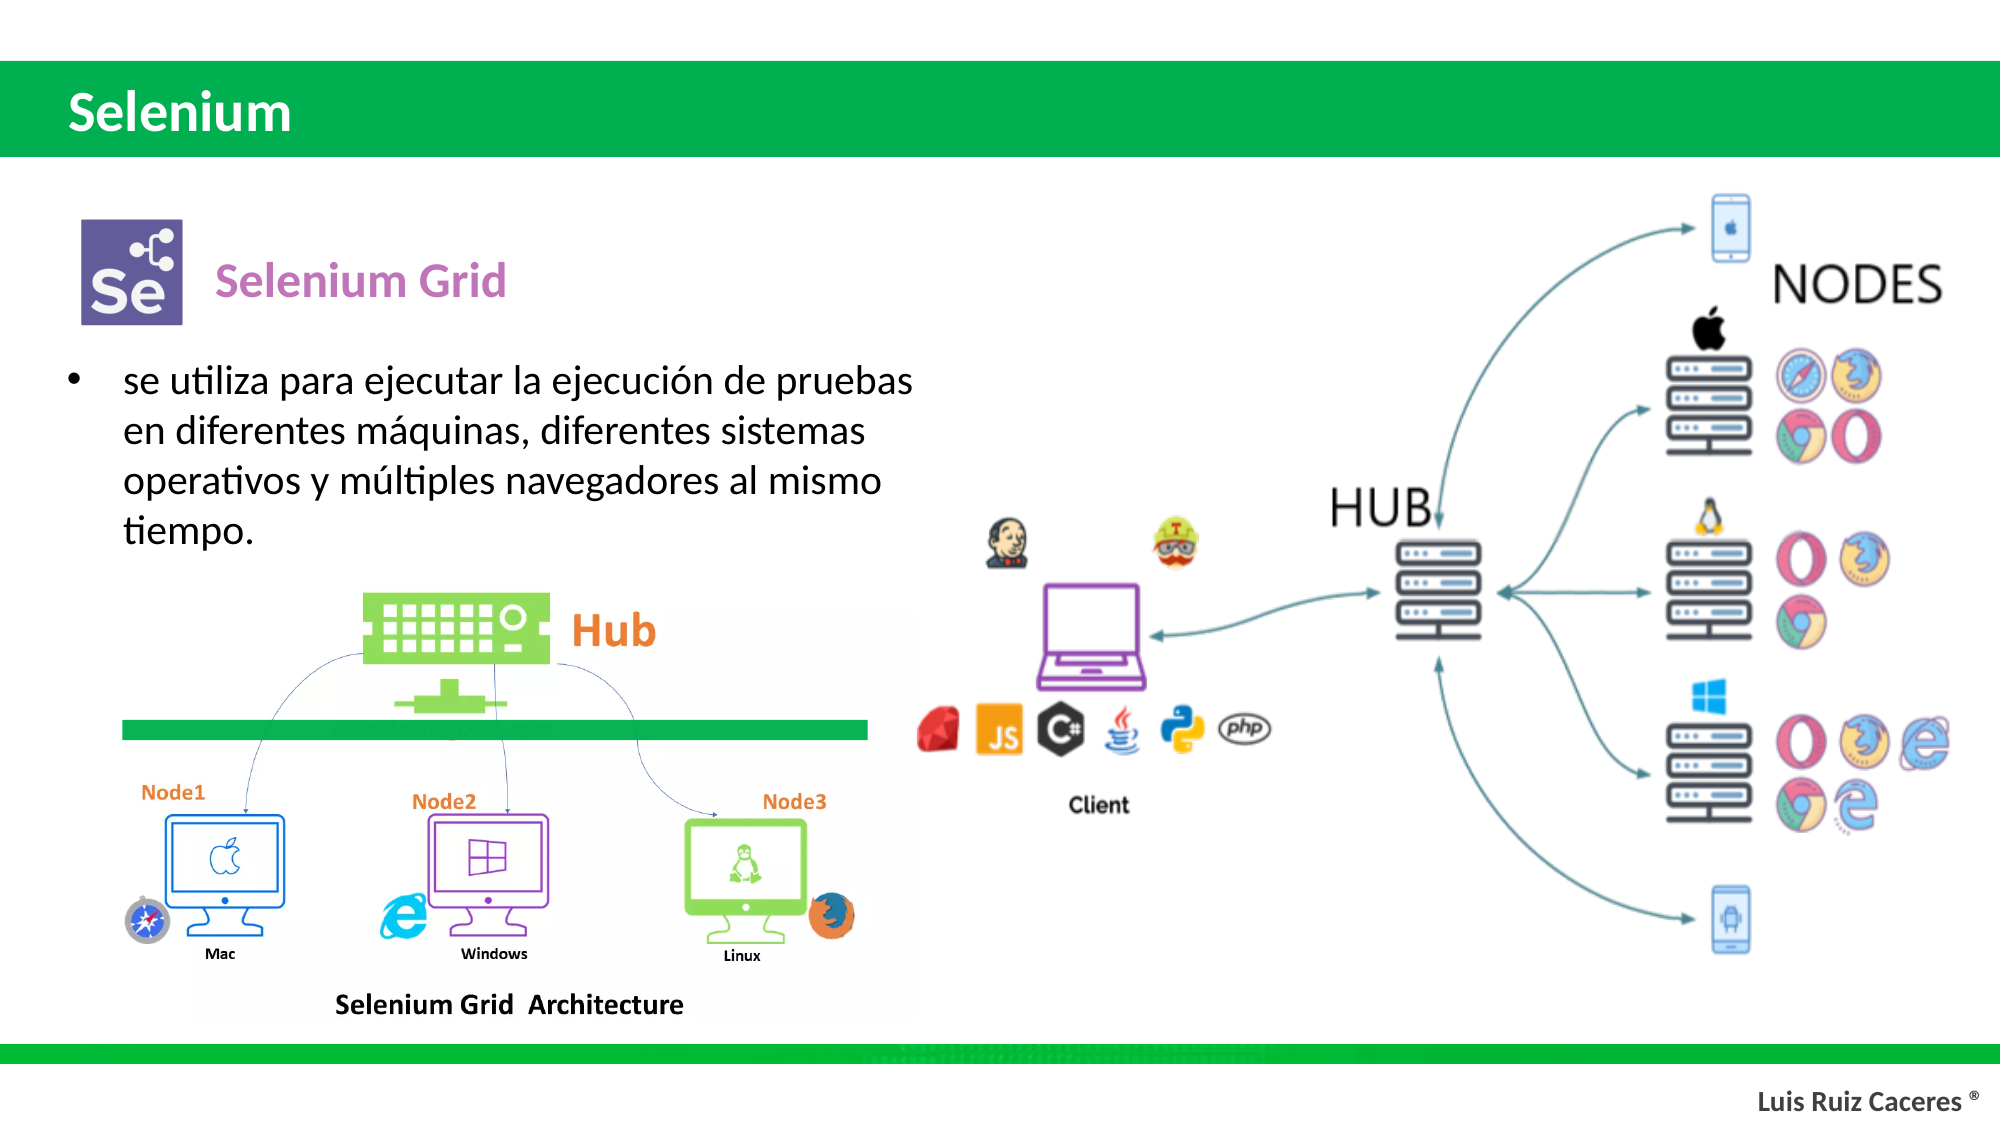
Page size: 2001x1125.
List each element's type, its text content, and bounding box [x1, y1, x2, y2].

picture [102, 187, 1978, 1020]
text_box se utiliza para ejecutar la ejecución de pruebas en diferentes máquinas, diferentes sistemas operativos y múltiples navegadores al mismo tiempo. [52, 345, 879, 561]
text_box Selenium Grid [200, 239, 525, 315]
text_box Luis Ruiz Caceres ® [1743, 1074, 1999, 1125]
picture [0, 1044, 2000, 1064]
text_box [0, 60, 2000, 158]
text_box Selenium [53, 66, 308, 151]
picture [81, 219, 183, 326]
